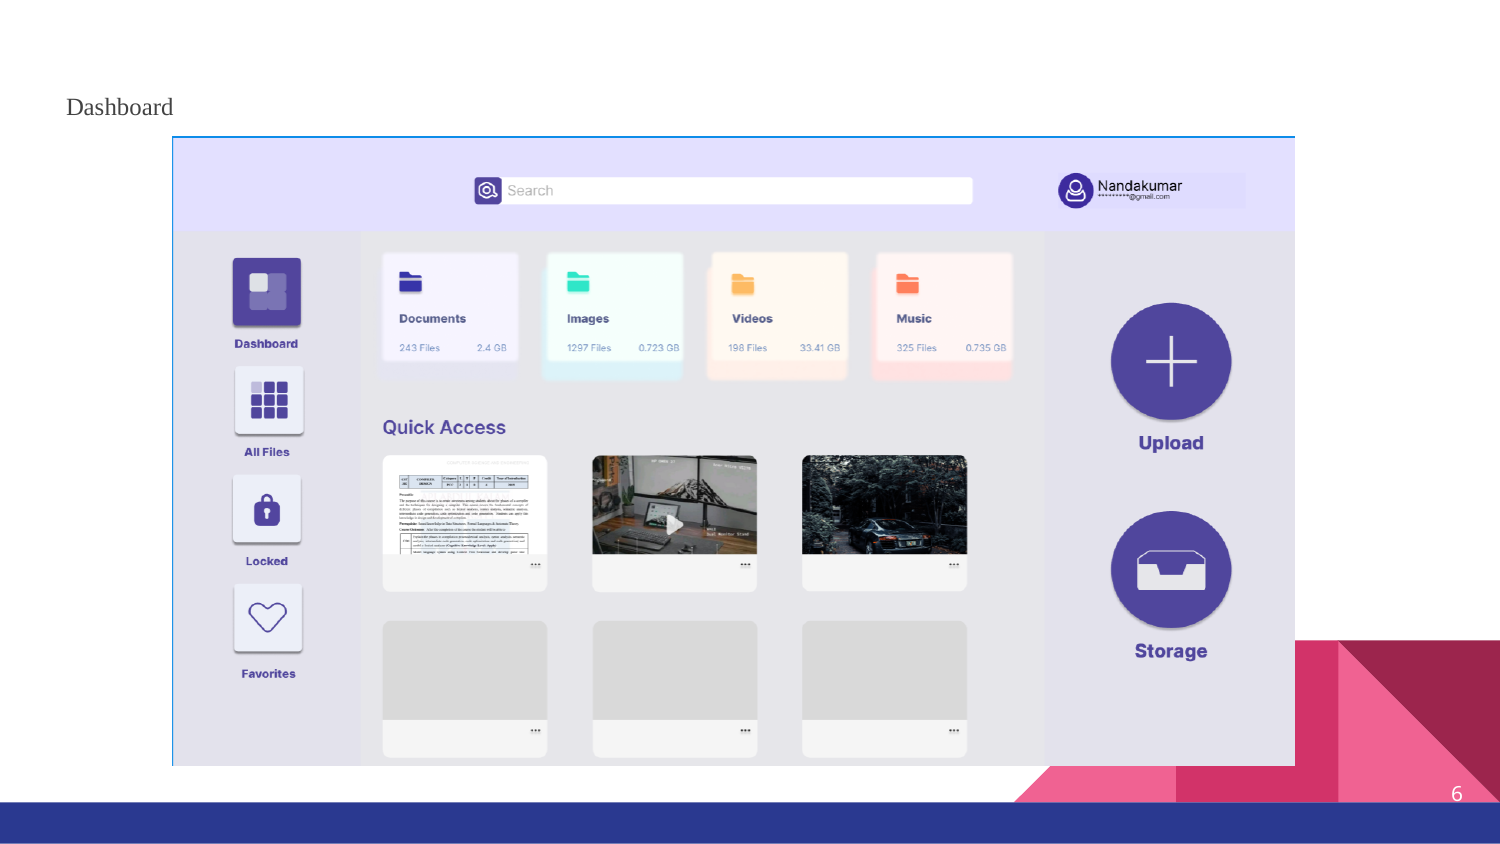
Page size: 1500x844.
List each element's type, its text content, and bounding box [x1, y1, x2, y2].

slide_number ‹#› [1387, 762, 1478, 828]
list Dashboard [51, 71, 257, 137]
picture [172, 135, 1295, 766]
